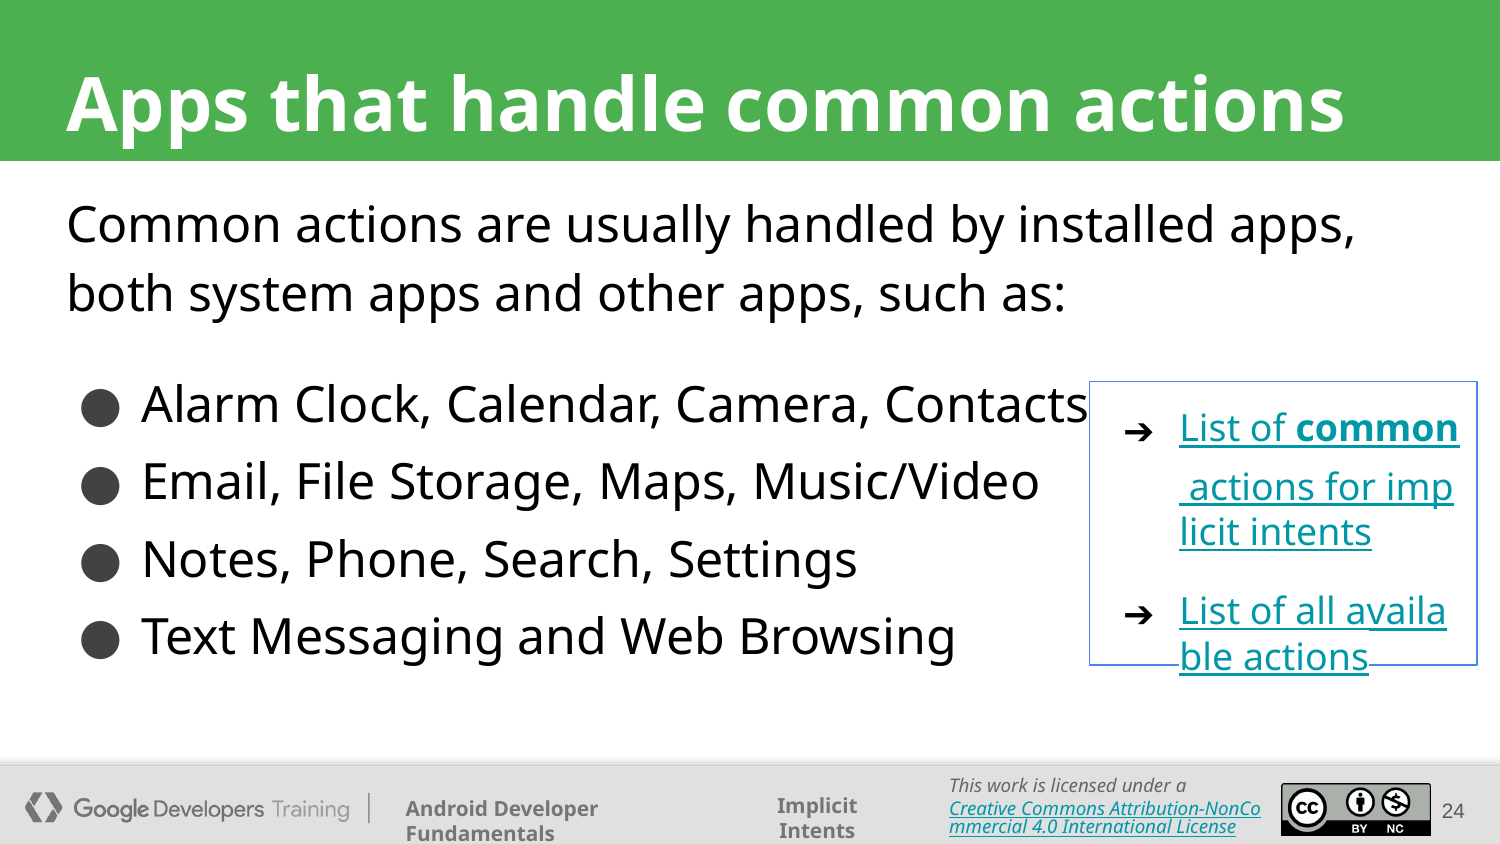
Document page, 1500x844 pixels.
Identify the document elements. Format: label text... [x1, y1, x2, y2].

slide_number 24 [1389, 777, 1480, 842]
picture [0, 161, 1500, 844]
text_box List of common actions for implicit intents List of all available actions [1089, 381, 1478, 666]
title Apps that handle common actions [51, 28, 1472, 122]
text_box Common actions are usually handled by installed apps, both system apps and other apps, such as: Alarm Clock, Calendar, Camera, Contacts Email, File Storage, Maps, Music/Video Notes, Phone, Search, Settings Text Messaging and Web Browsing [51, 168, 1449, 760]
